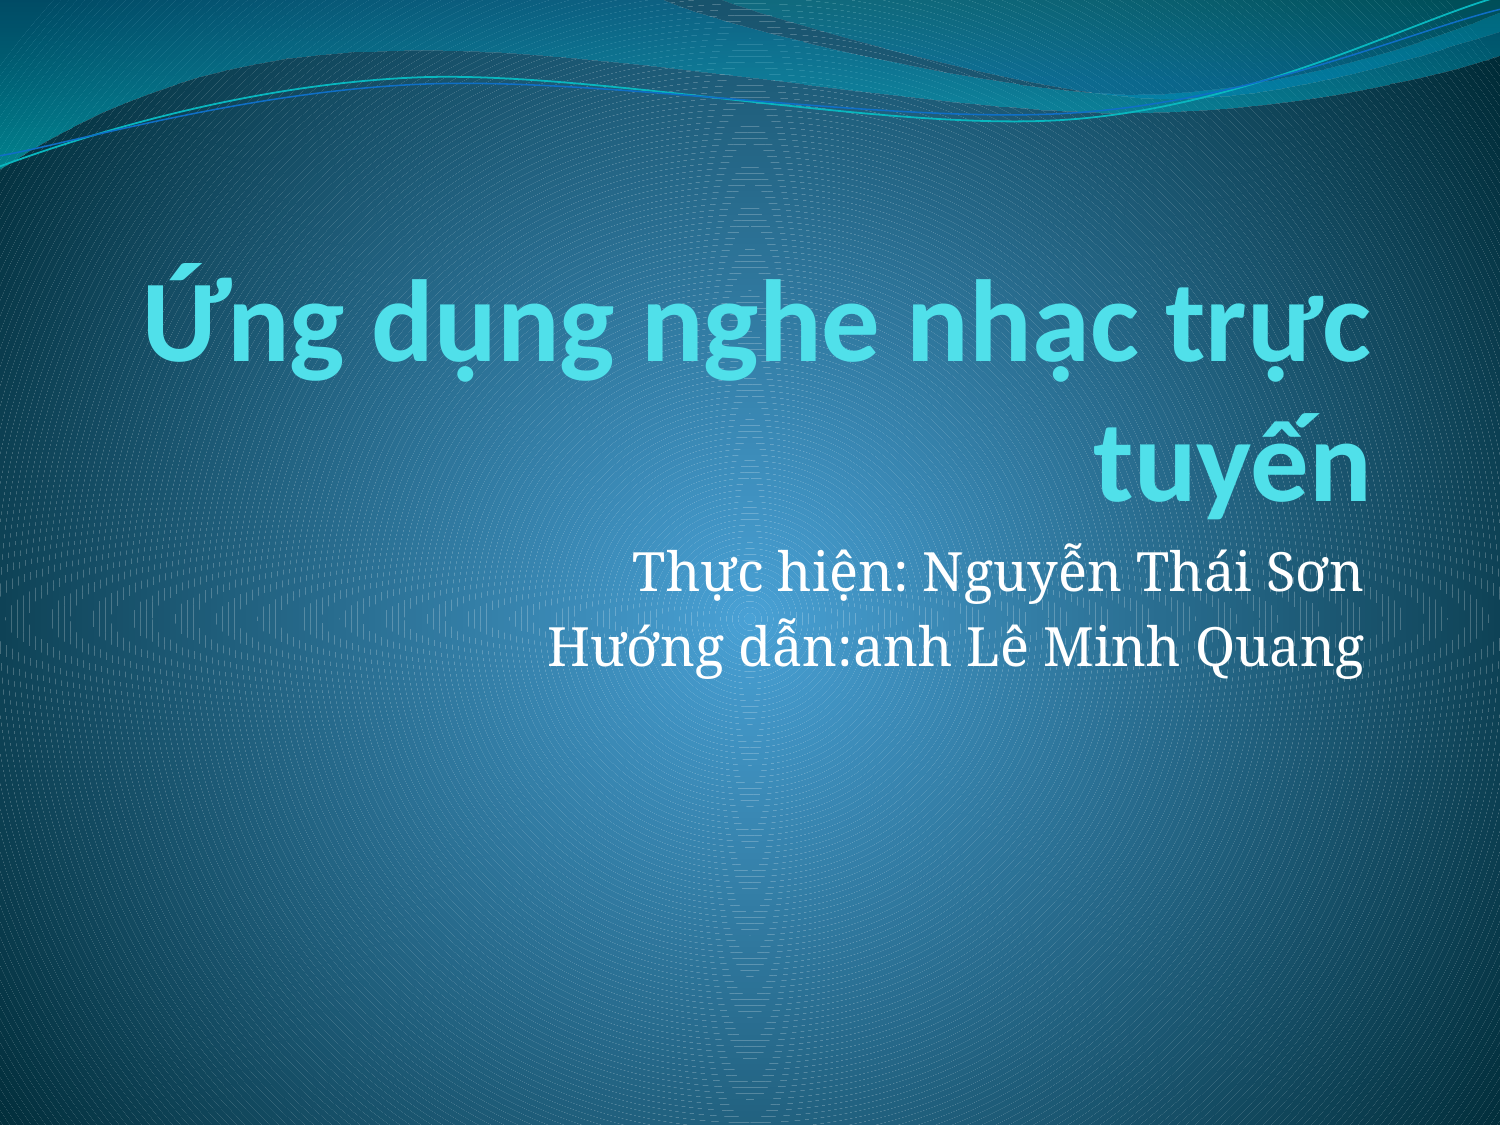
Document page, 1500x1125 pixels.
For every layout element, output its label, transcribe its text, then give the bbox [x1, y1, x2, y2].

subtitle Thực hiện: Nguyễn Thái Sơn Hướng dẫn:anh Lê Minh Quang [87, 529, 1376, 818]
title Ứng dụng nghe nhạc trực tuyến [87, 224, 1376, 525]
